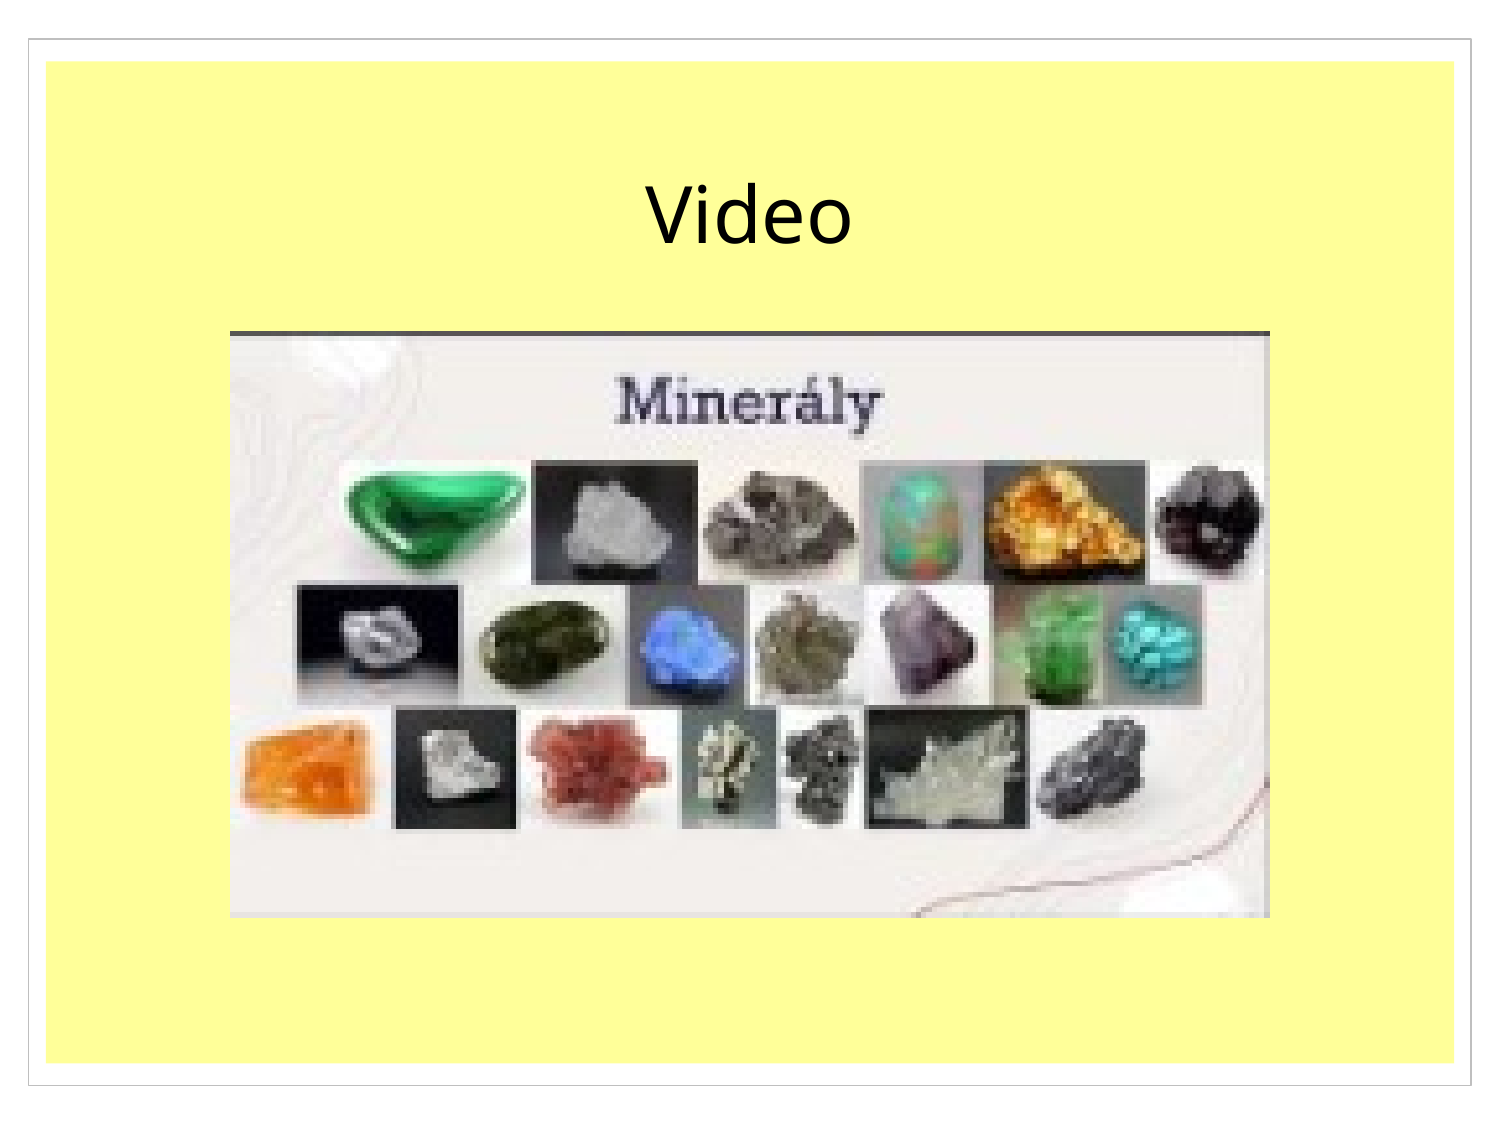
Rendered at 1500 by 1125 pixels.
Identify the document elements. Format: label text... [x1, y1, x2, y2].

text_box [229, 330, 1270, 918]
title Video [131, 105, 1369, 331]
